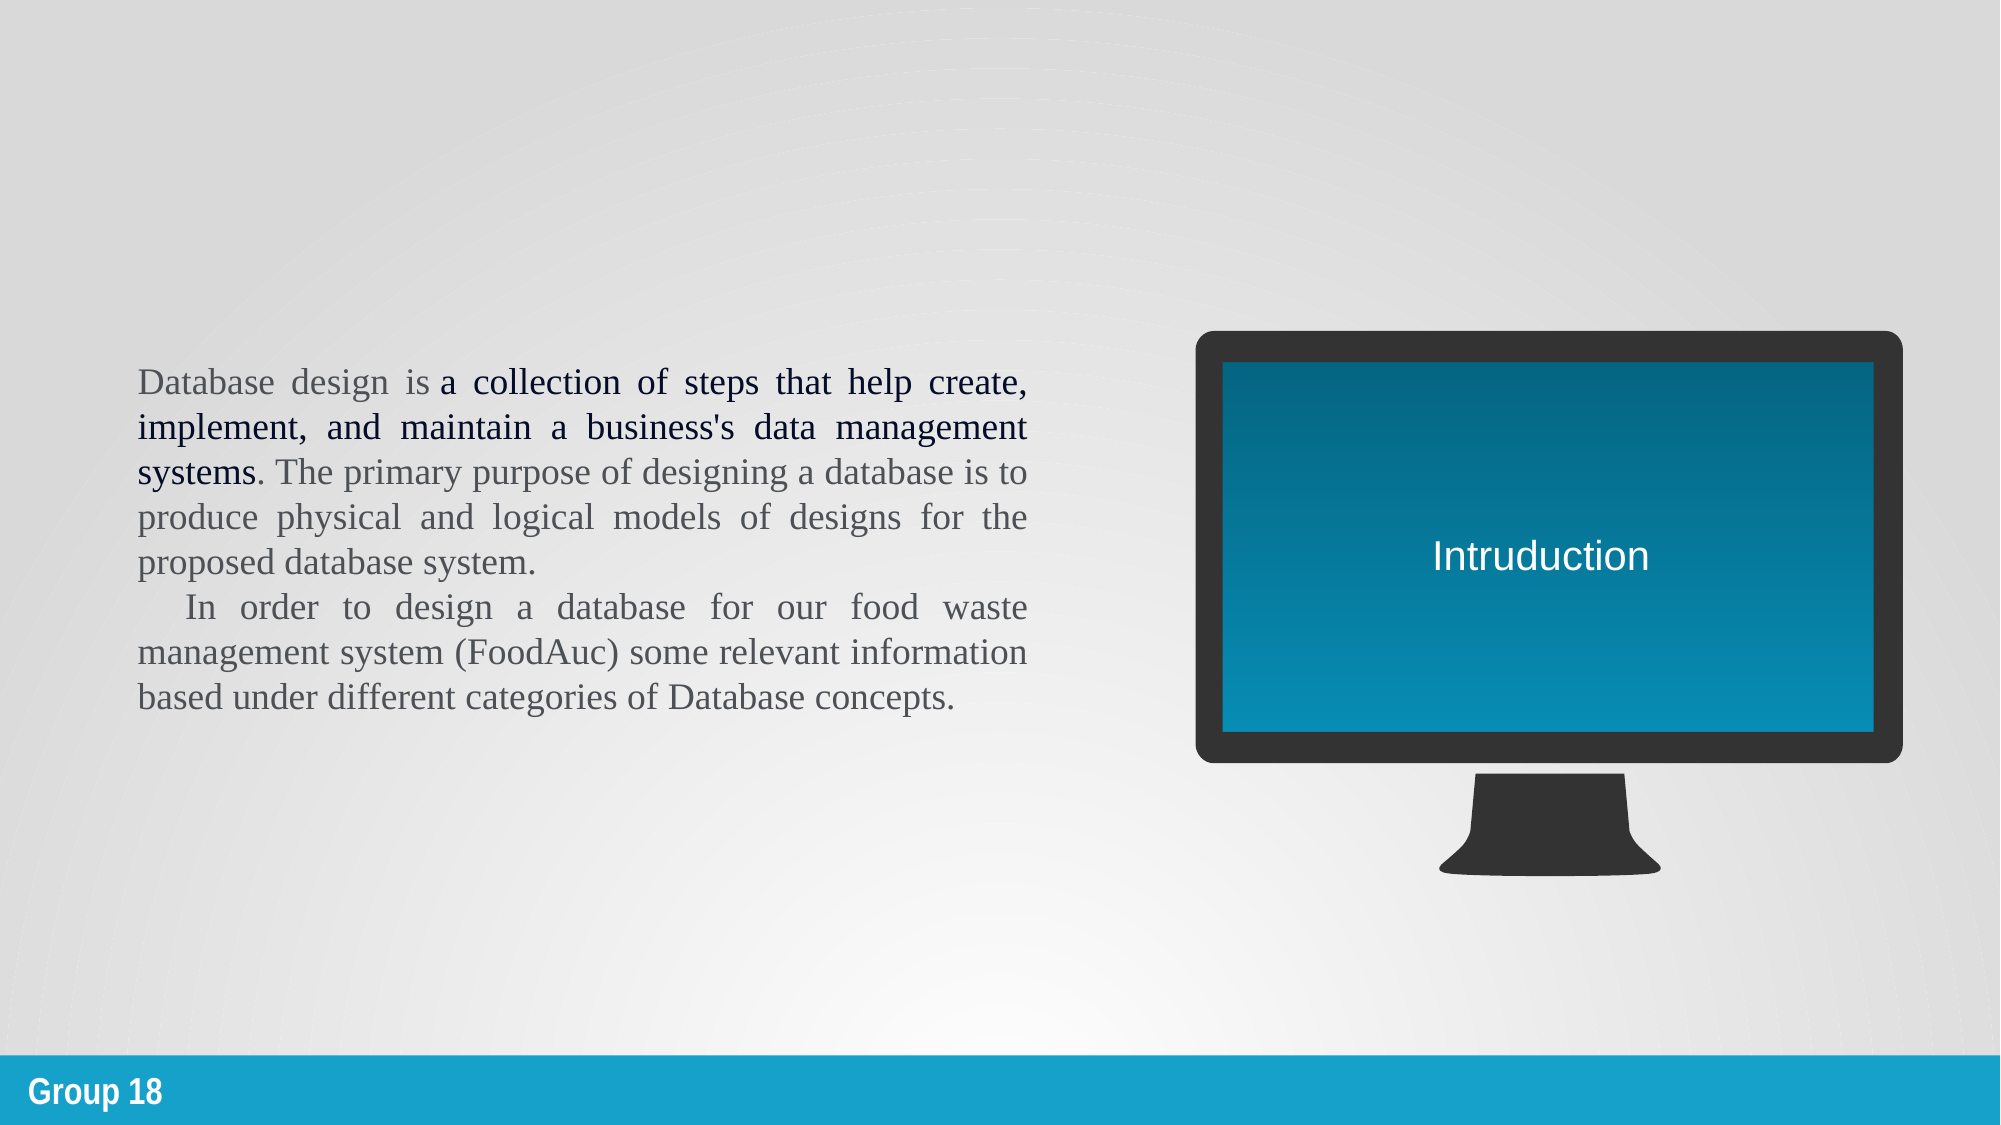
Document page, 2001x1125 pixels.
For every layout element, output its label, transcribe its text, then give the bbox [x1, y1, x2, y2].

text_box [1195, 330, 1903, 876]
text_box Database design is a collection of steps that help create, implement, and maintain a business's data management systems. The primary purpose of designing a database is to produce physical and logical models of designs for the proposed database system. In order to design a database for our food waste management system (FoodAuc) some relevant information based under different categories of Database concepts. [122, 349, 1044, 725]
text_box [0, 1055, 2000, 1125]
